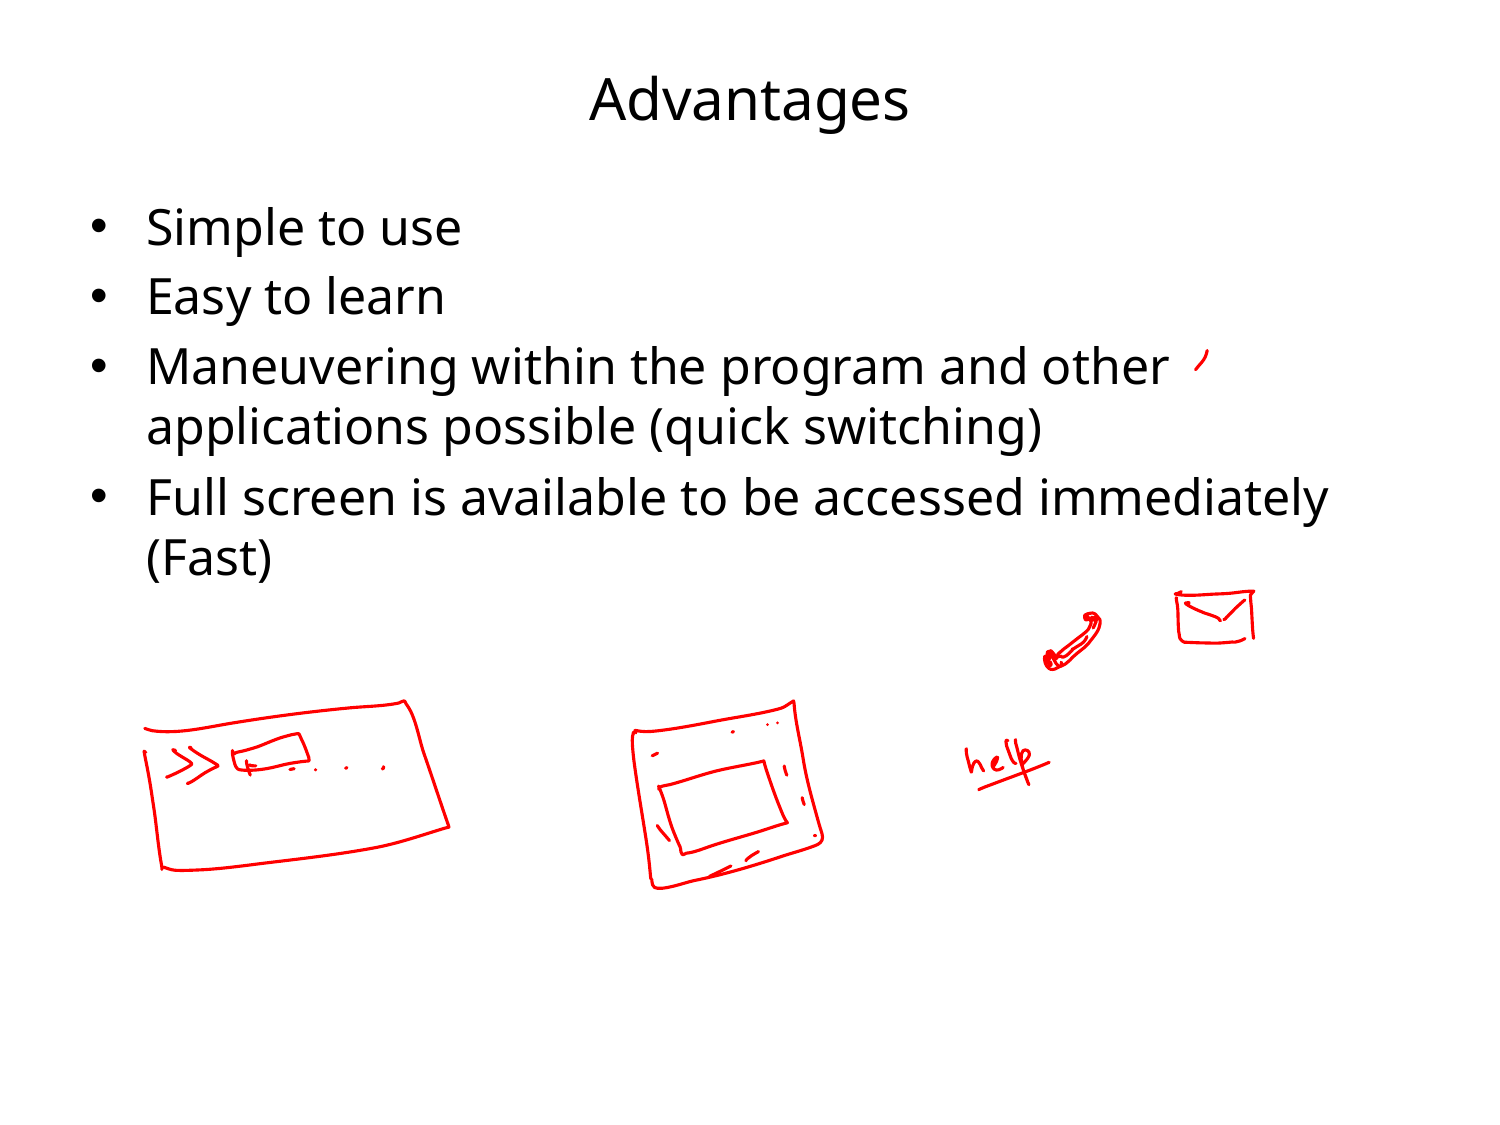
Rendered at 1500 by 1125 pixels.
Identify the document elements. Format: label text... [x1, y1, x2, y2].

title Advantages [75, 45, 1425, 150]
list Simple to use Easy to learn Maneuvering within the program and other applications possible (quick switching) Full screen is available to be accessed immediately (Fast) [75, 187, 1425, 1005]
